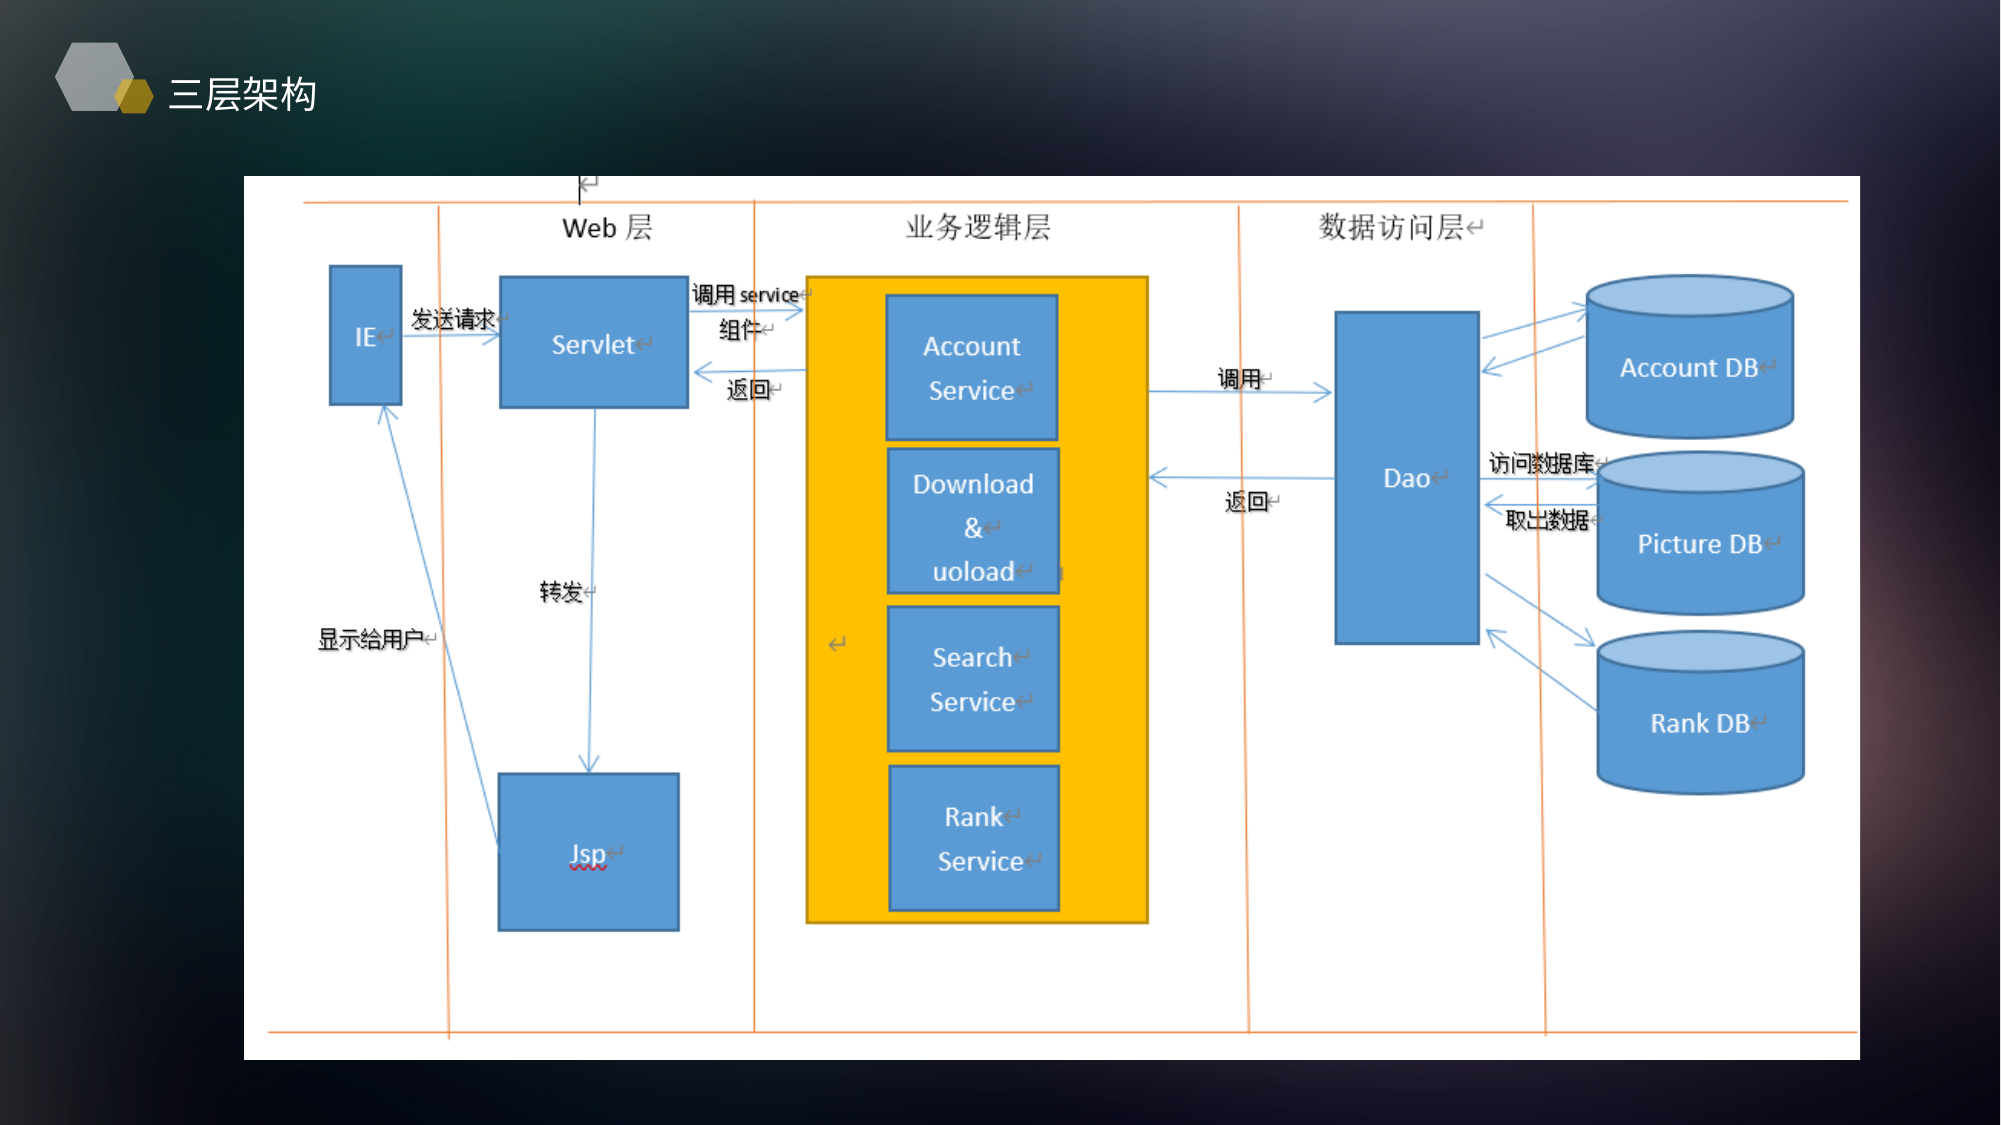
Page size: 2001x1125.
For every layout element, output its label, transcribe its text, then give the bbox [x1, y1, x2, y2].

text_box 三层架构 [153, 63, 333, 124]
picture [0, 0, 2001, 1125]
text_box [114, 79, 153, 114]
text_box [54, 42, 135, 111]
